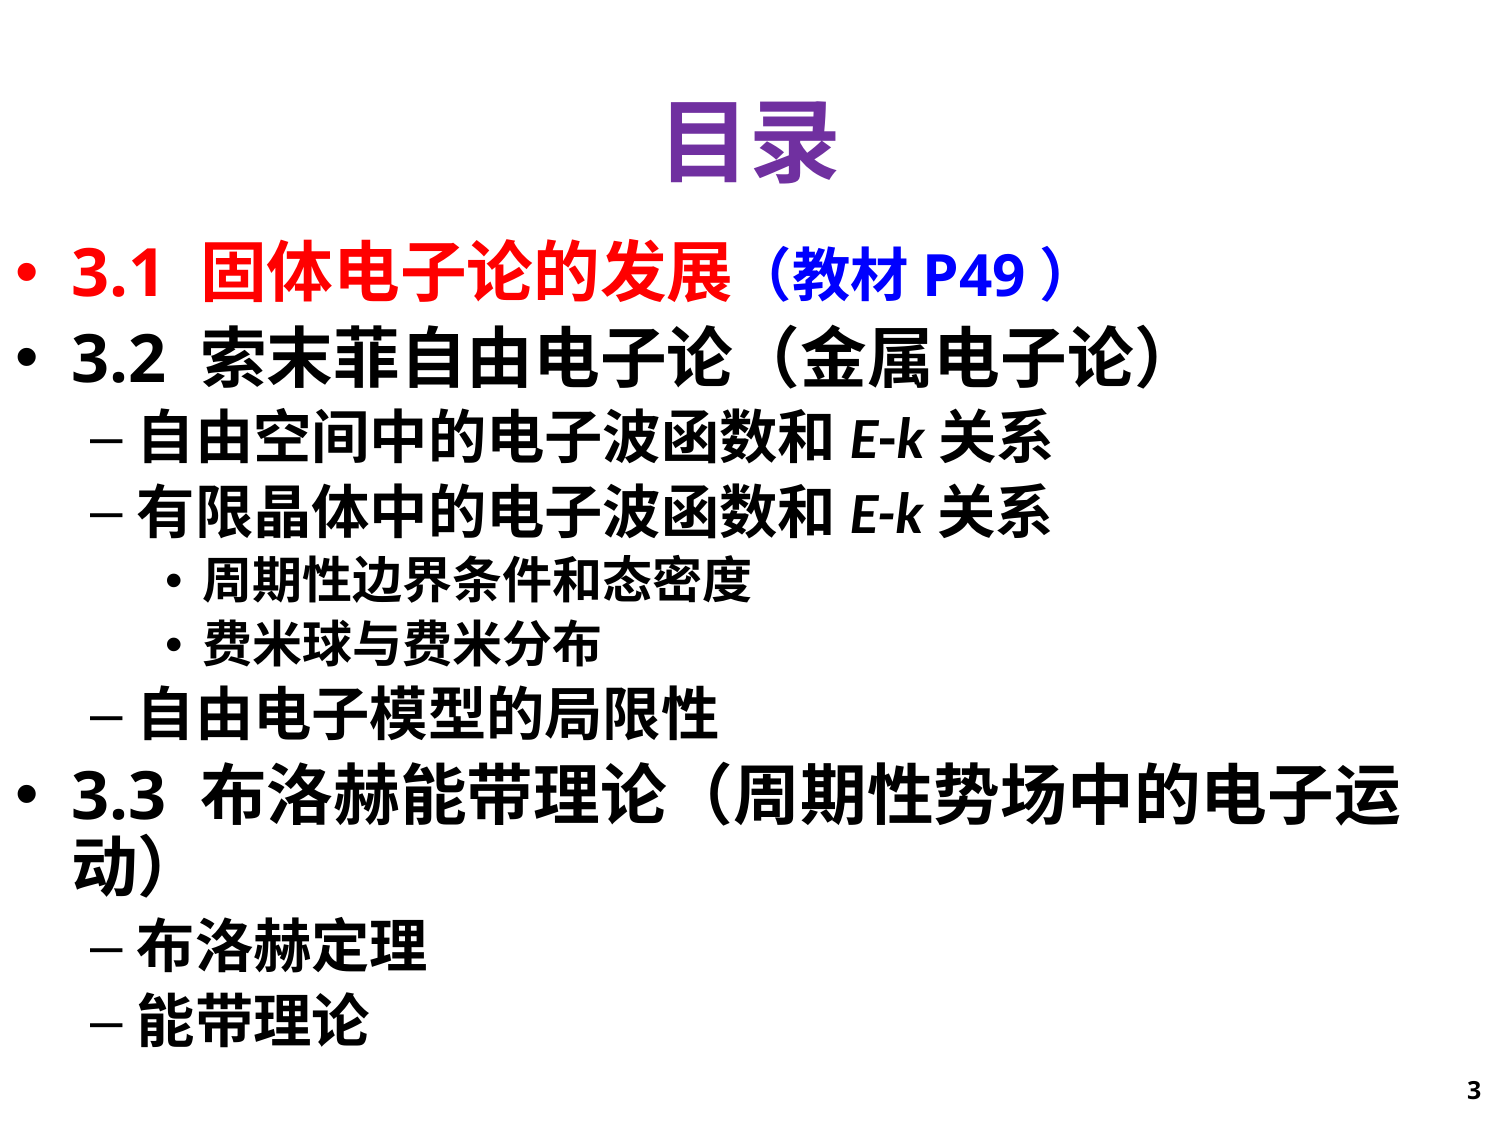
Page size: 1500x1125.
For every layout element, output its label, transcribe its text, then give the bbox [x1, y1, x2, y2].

list 3.1 固体电子论的发展（教材P49） 3.2 索末菲自由电子论（金属电子论） 自由空间中的电子波函数和E-k关系 有限晶体中的电子波函数和E-k关系 周期性边界条件和态密度 费米球与费米分布 自由电子模型的局限性 3.3 布洛赫能带理论（周期性势场中的电子运动） 布洛赫定理 能带理论 [0, 231, 1500, 975]
title 目录 [75, 45, 1425, 231]
slide_number 3 [1146, 1061, 1497, 1122]
